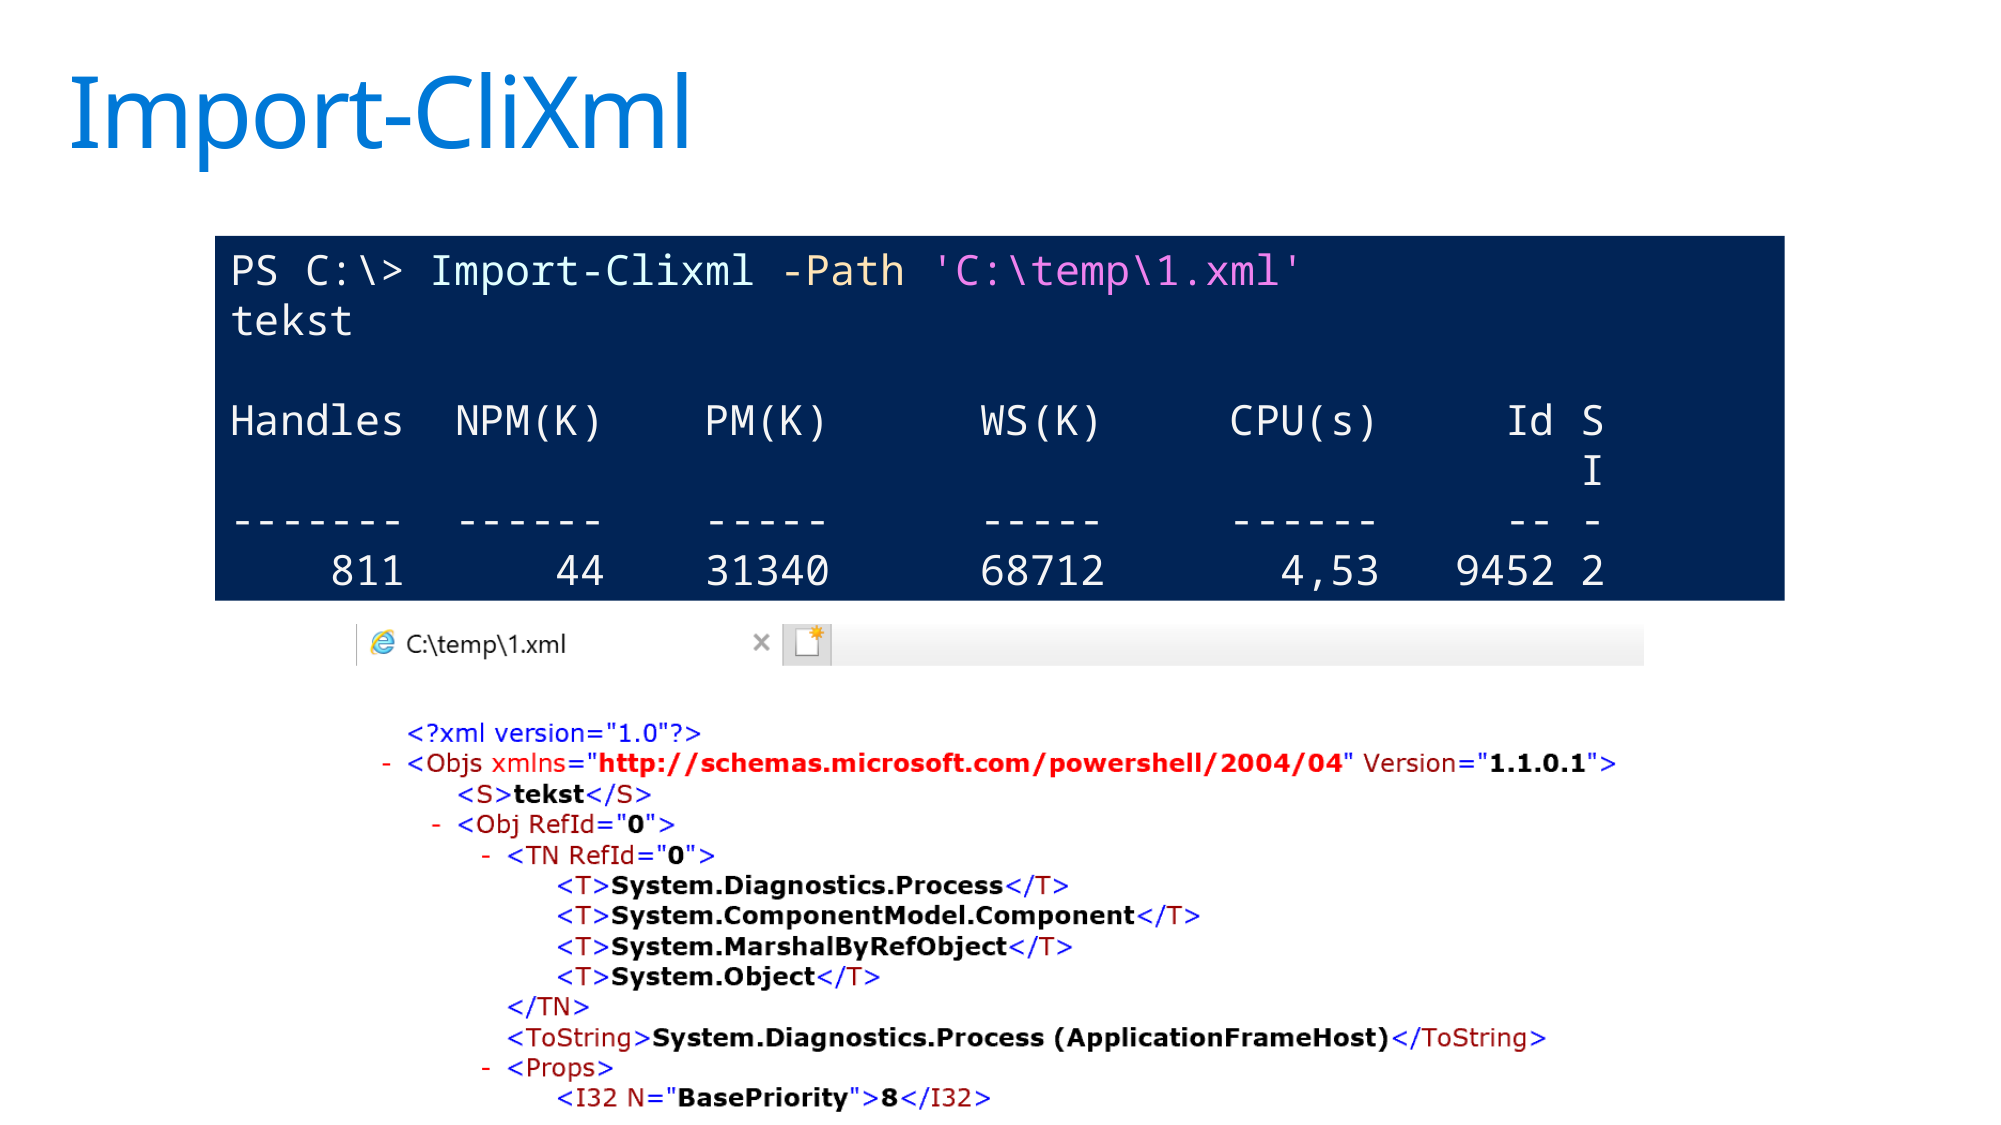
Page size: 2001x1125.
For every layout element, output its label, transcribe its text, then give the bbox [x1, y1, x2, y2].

picture [355, 624, 1644, 1114]
text_box PS C:\> Import-Clixml -Path 'C:\temp\1.xml' tekst Handles NPM(K) PM(K) WS(K) CPU(s) Id S I ------- ------ ----- ----- ------ -- - 811 44 31340 68712 4,53 9452 2 [215, 235, 1785, 601]
title Import-CliXml [44, 47, 1957, 196]
